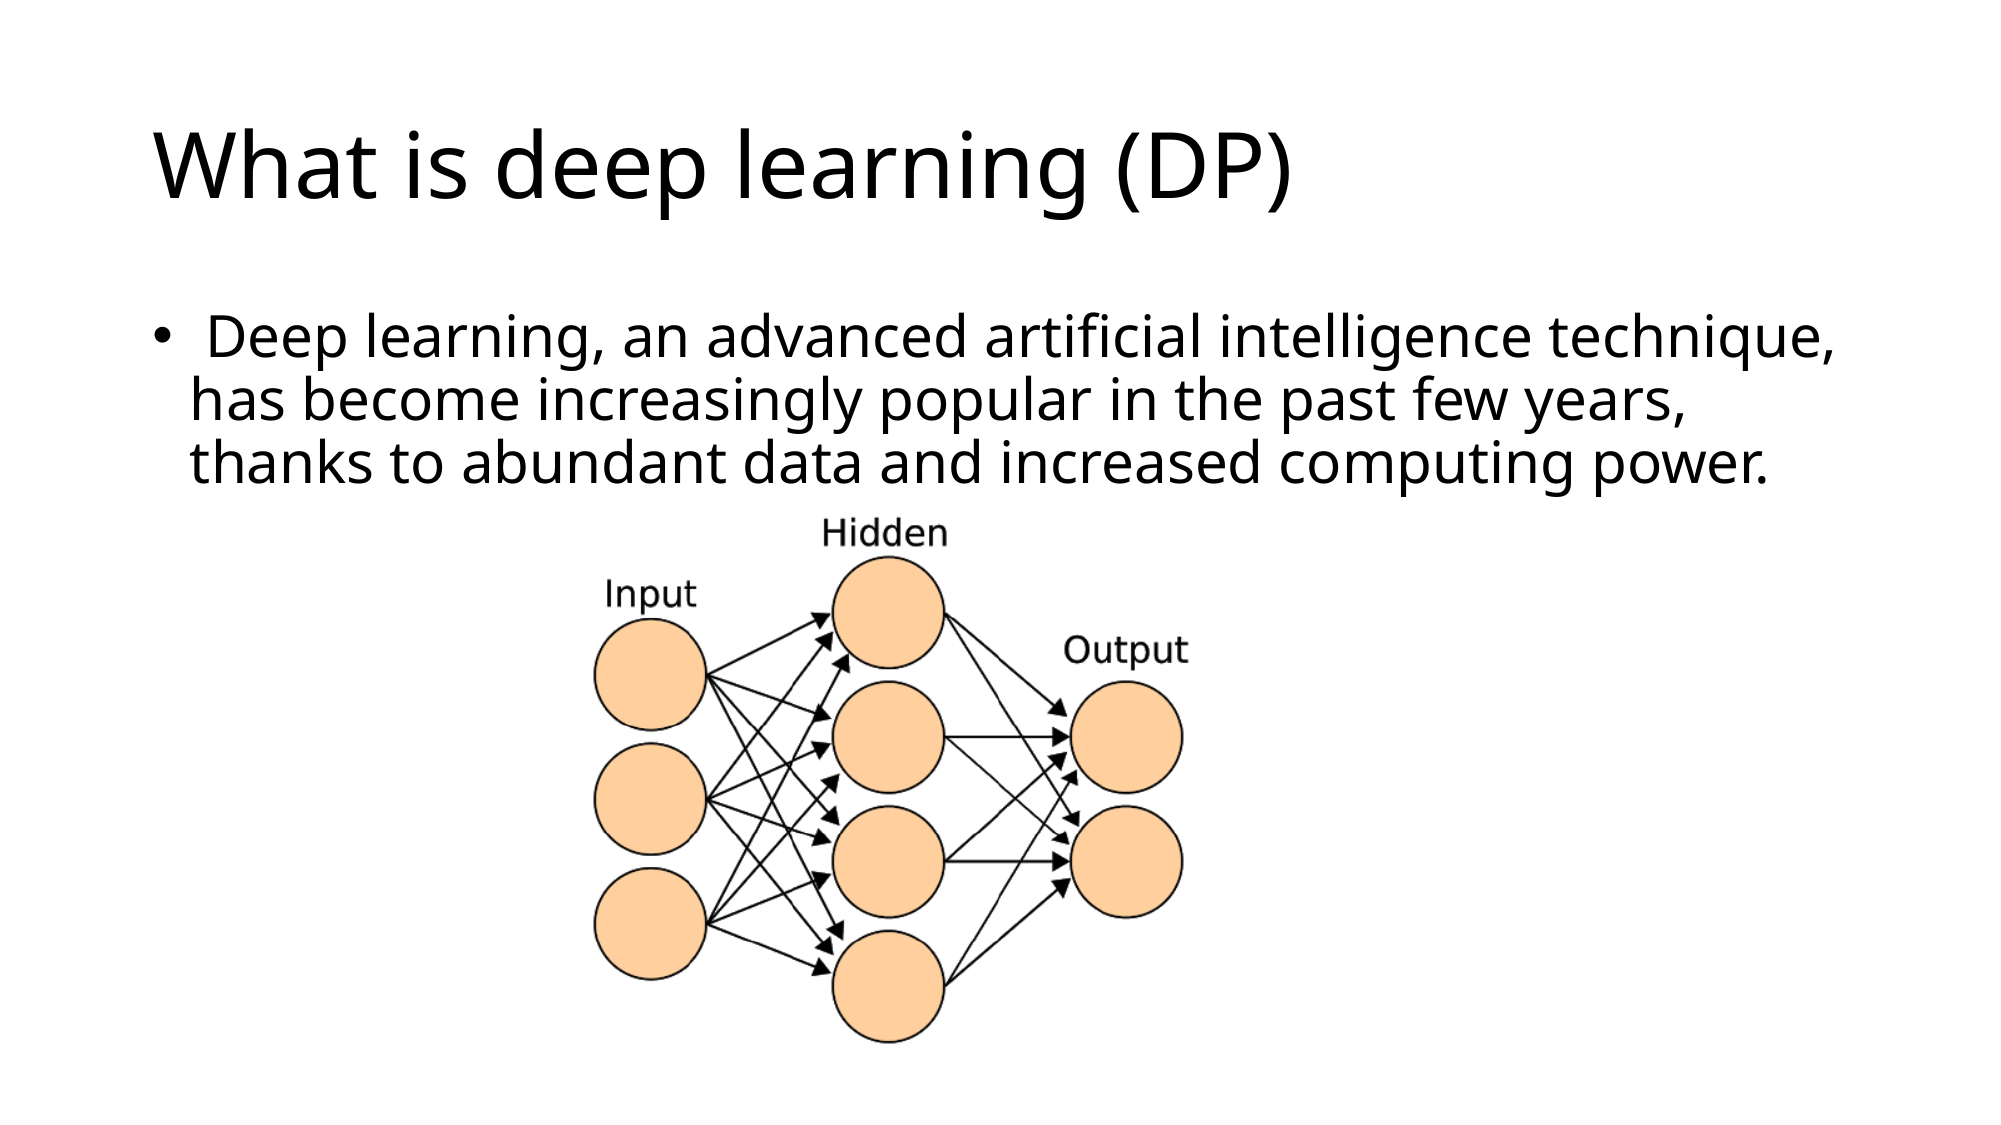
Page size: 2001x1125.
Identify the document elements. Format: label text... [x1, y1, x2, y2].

list Deep learning, an advanced artificial intelligence technique, has become increasingly popular in the past few years, thanks to abundant data and increased computing power. [137, 299, 1863, 1014]
title What is deep learning (DP) [137, 59, 1863, 278]
picture [587, 510, 1205, 1049]
